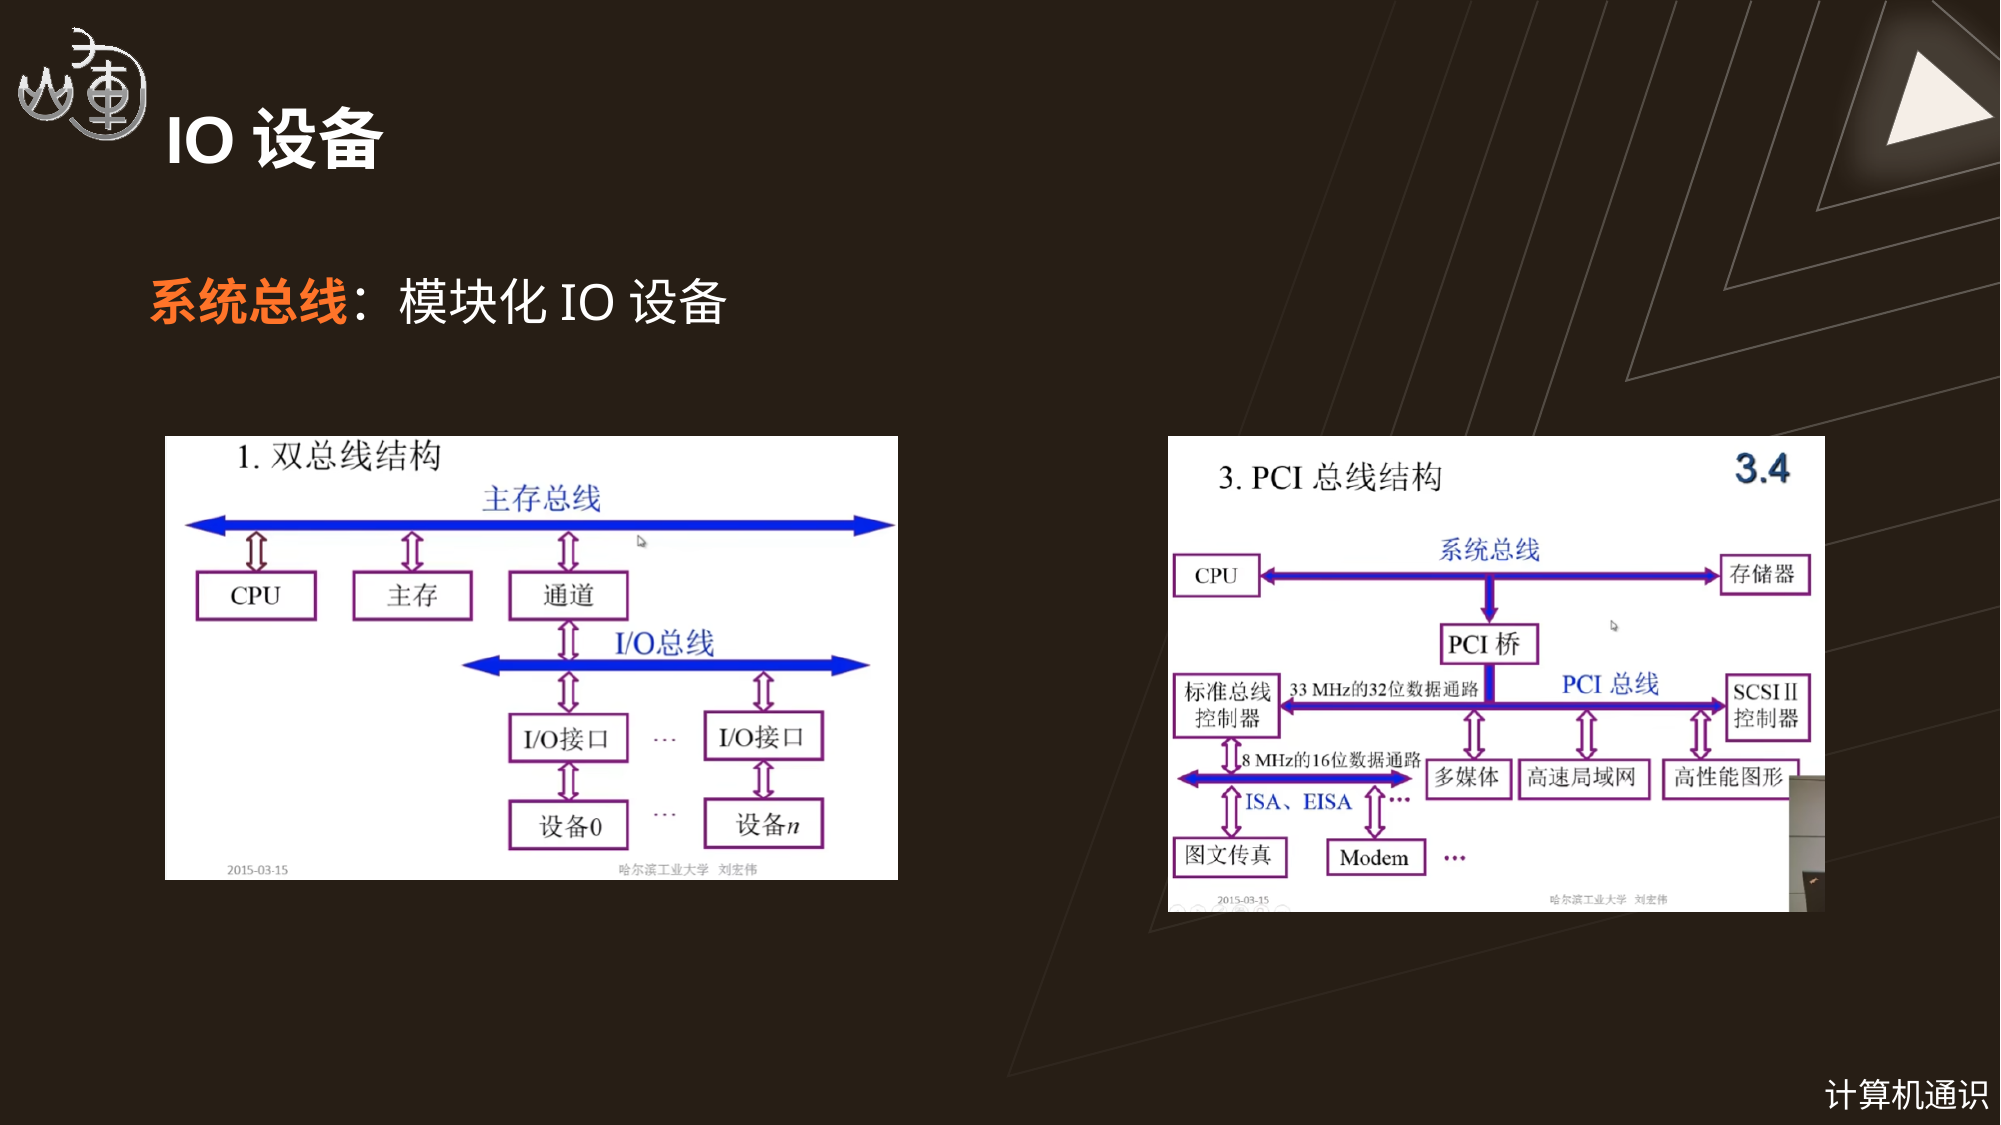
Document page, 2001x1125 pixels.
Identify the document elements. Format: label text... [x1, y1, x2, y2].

picture [165, 436, 898, 880]
title IO设备 [165, 59, 1886, 178]
text_box 系统总线：模块化IO设备 [148, 245, 1870, 331]
picture [1168, 436, 1825, 912]
text_box 计算机通识 [1824, 1054, 2000, 1125]
picture [16, 22, 149, 155]
